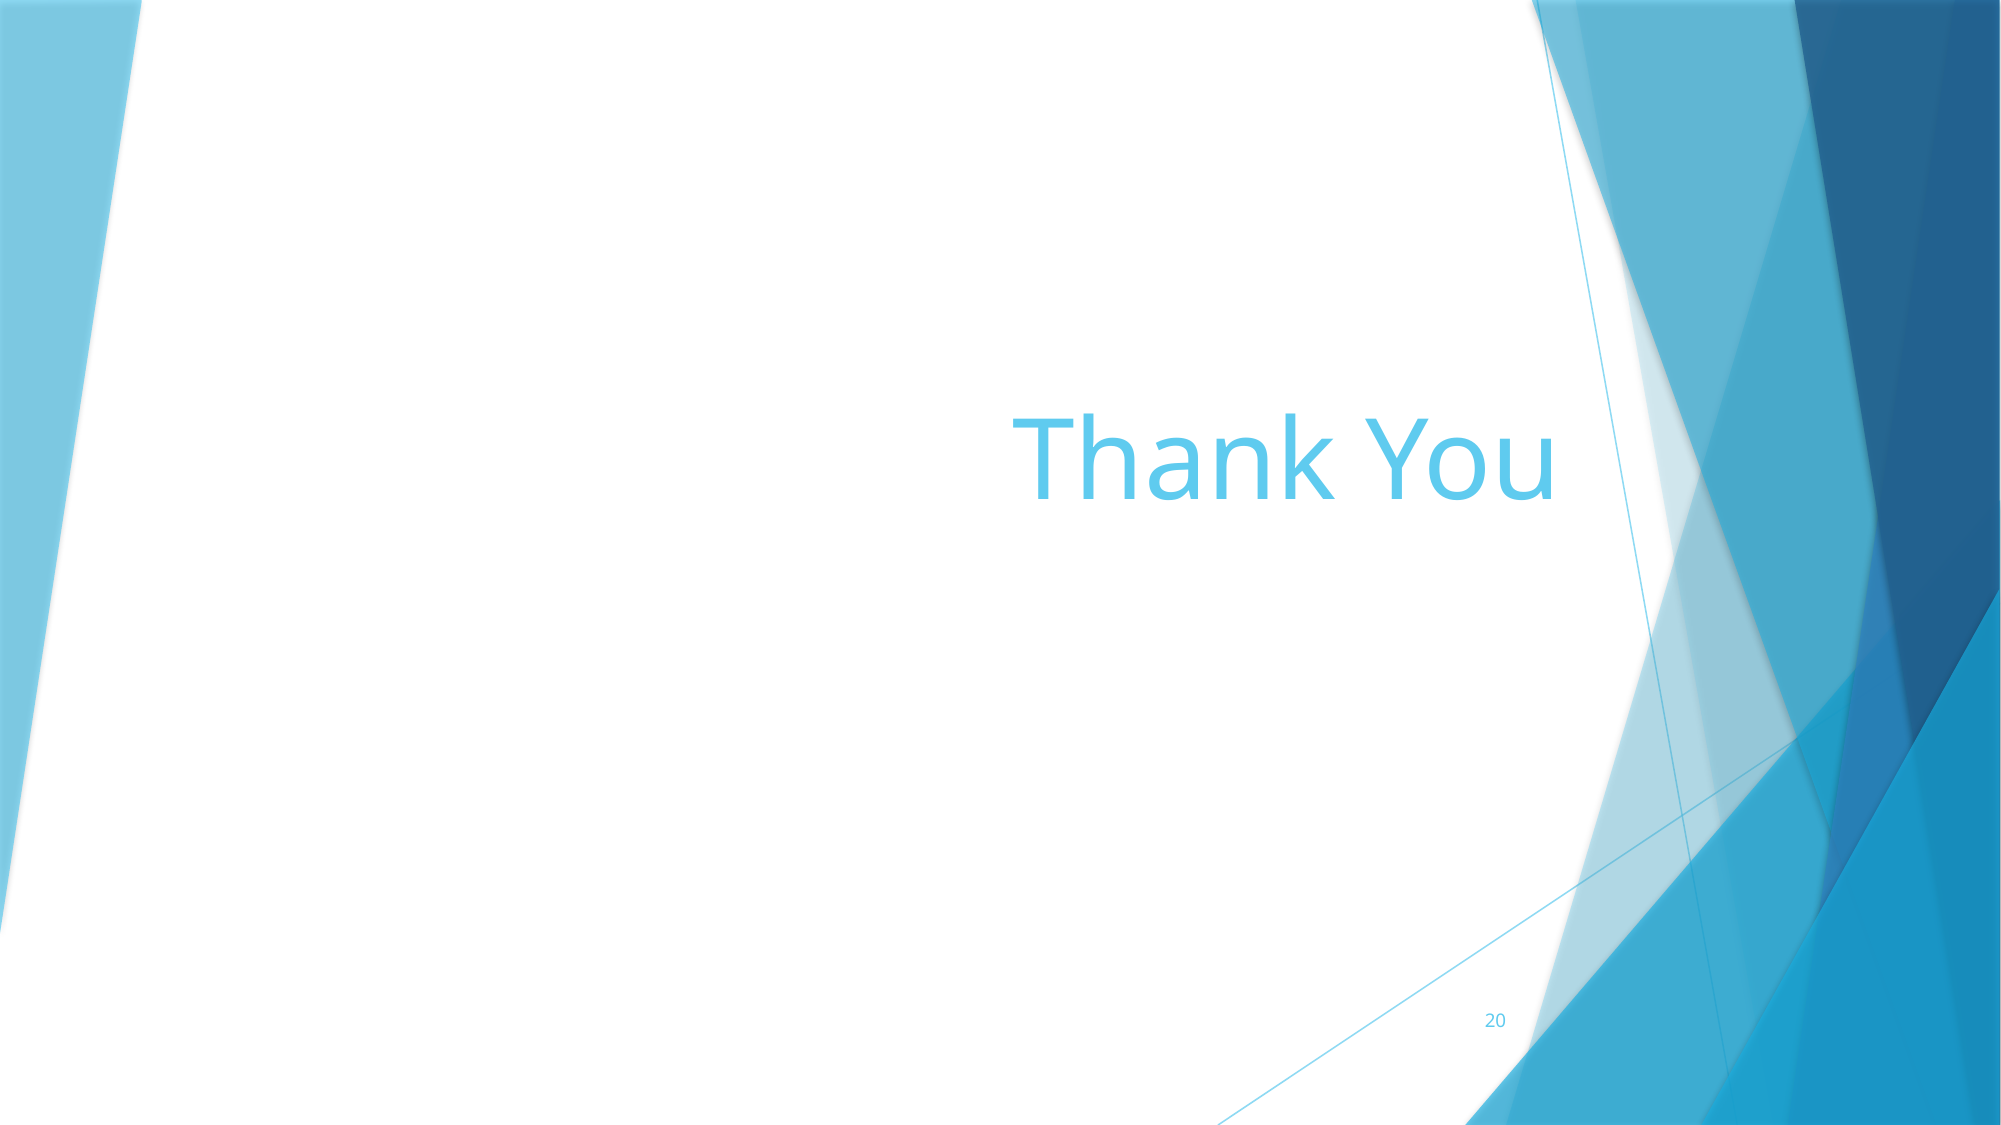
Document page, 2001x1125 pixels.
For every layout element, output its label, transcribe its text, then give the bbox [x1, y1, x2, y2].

slide_number 20 [1409, 991, 1522, 1051]
title Thank You [247, 394, 1631, 665]
